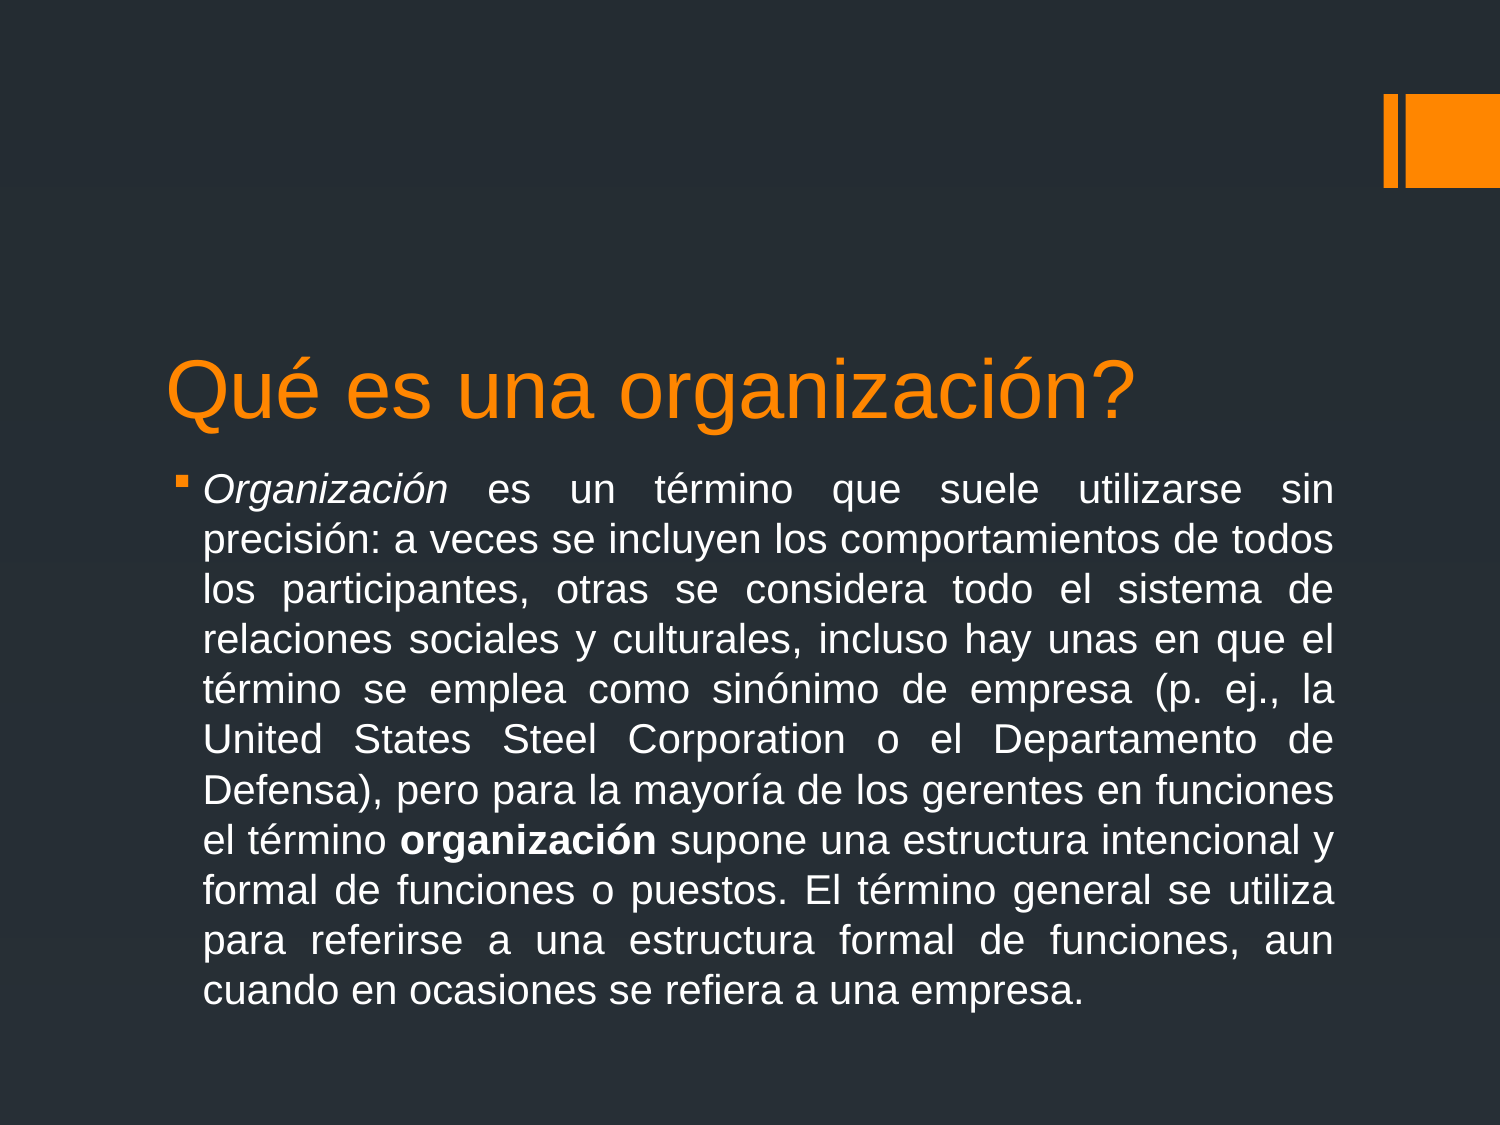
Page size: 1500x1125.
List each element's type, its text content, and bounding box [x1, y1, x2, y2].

title Qué es una organización? [150, 253, 1350, 443]
list Organización es un término que suele utilizarse sin precisión: a veces se incluyen los comportamientos de todos los participantes, otras se considera todo el sistema de relaciones sociales y culturales, incluso hay unas en que el término se emplea como sinónimo de empresa (p. ej., la United States Steel Corporation o el Departamento de Defensa), pero para la mayoría de los gerentes en funciones el término organización supone una estructura intencional y formal de funciones o puestos. El término general se utiliza para referirse a una estructura formal de funciones, aun cuando en ocasiones se refiera a una empresa. [150, 454, 1350, 1035]
